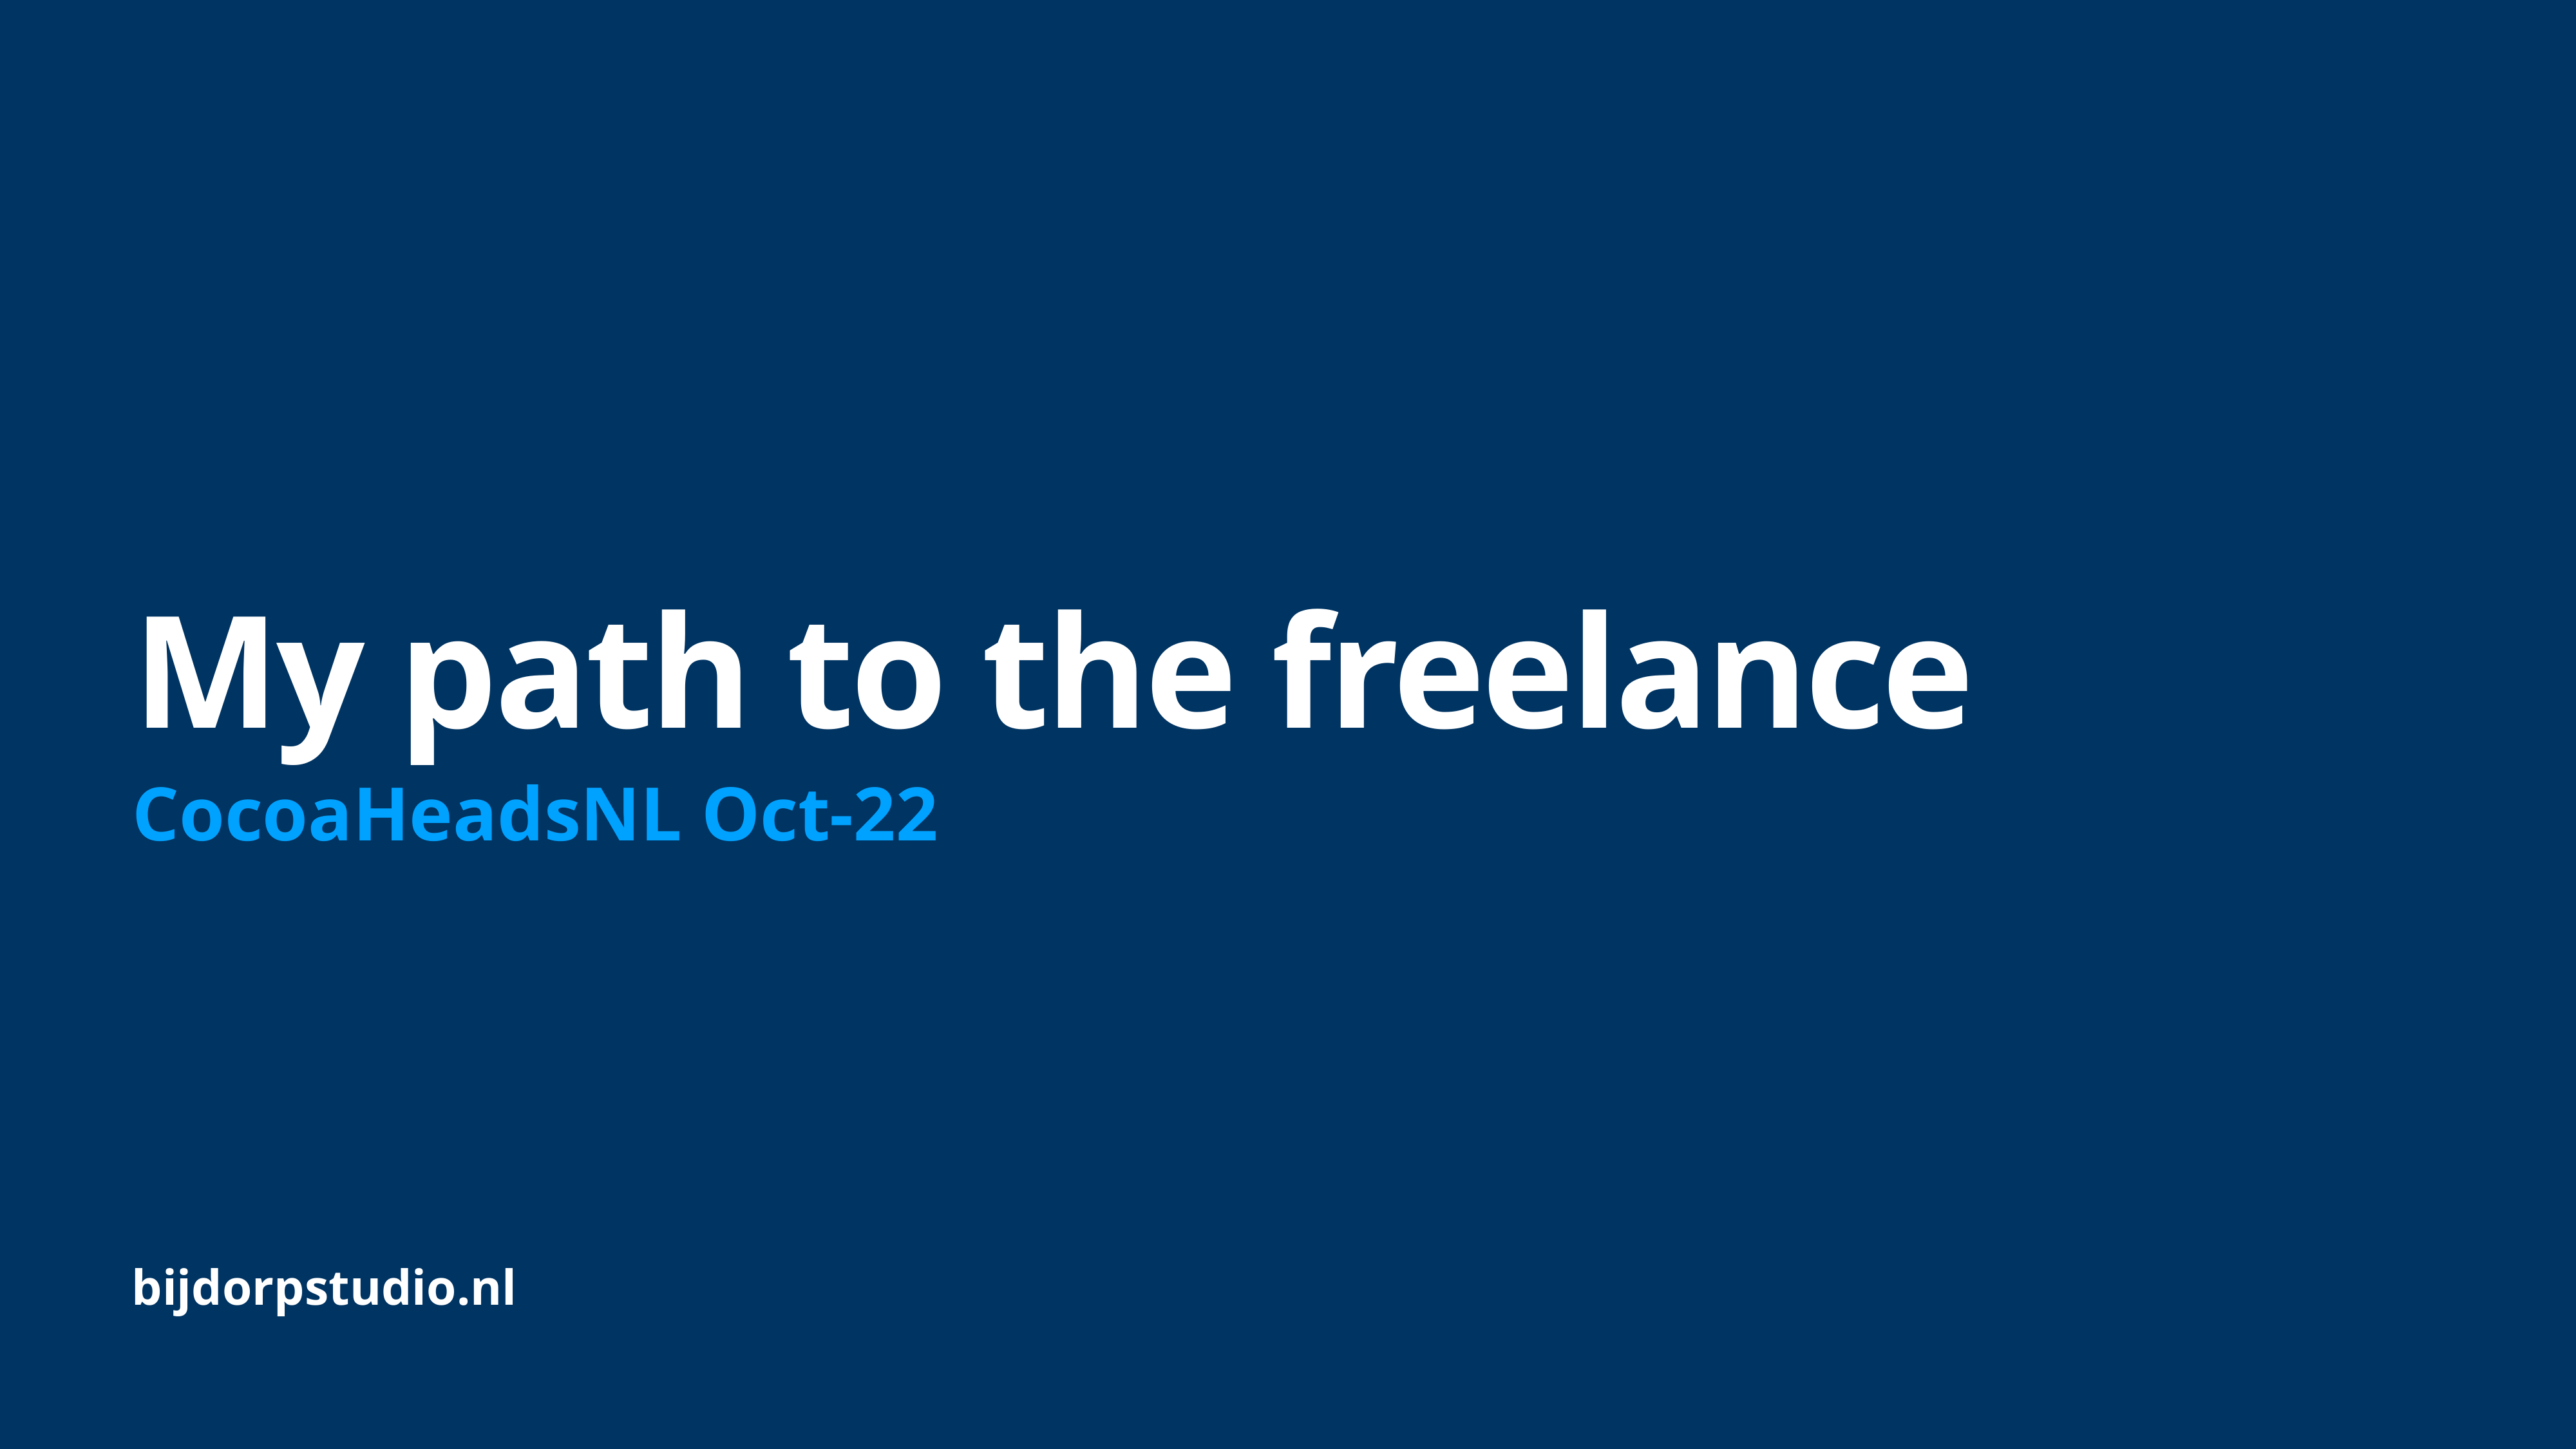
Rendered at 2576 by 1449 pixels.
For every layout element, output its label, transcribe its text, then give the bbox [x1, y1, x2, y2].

subtitle CocoaHeadsNL Oct-22 [126, 761, 2448, 963]
title My path to the freelance [127, 271, 2449, 764]
list bijdorpstudio.nl [126, 1251, 2448, 1320]
